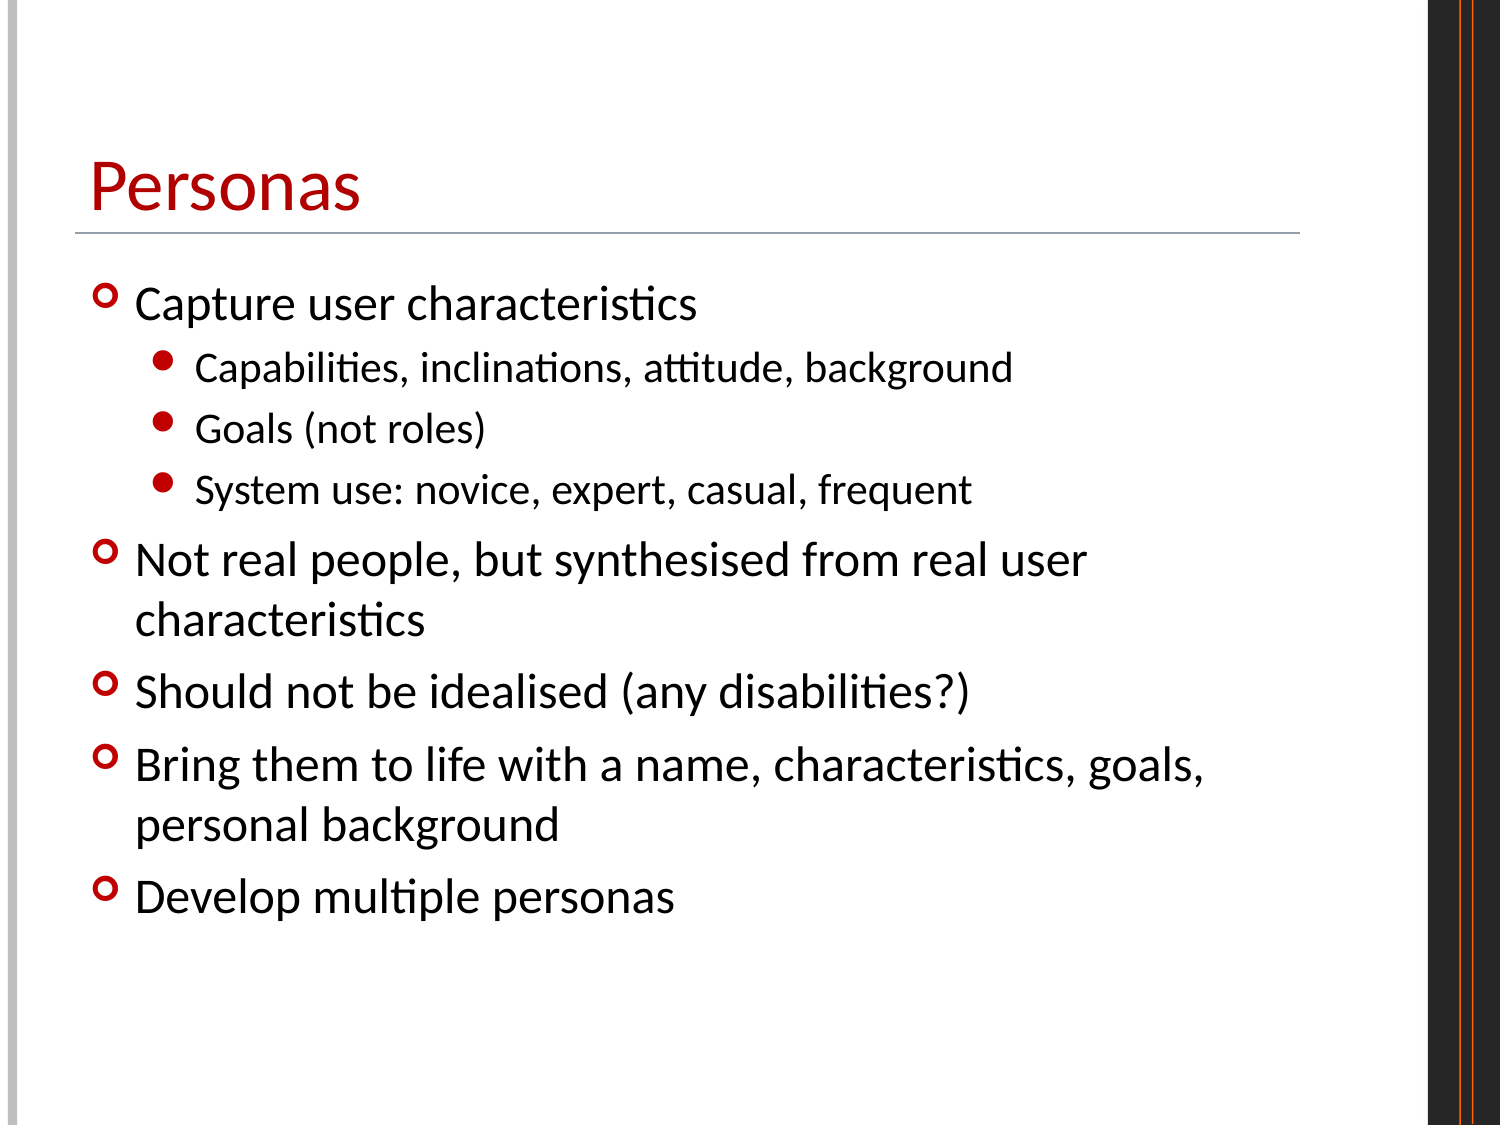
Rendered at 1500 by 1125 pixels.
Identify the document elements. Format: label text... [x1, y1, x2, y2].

list Capture user characteristics Capabilities, inclinations, attitude, background Goals (not roles) System use: novice, expert, casual, frequent Not real people, but synthesised from real user characteristics Should not be idealised (any disabilities?) Bring them to life with a name, characteristics, goals, personal background Develop multiple personas [75, 262, 1300, 1062]
title Personas [75, 45, 1300, 233]
